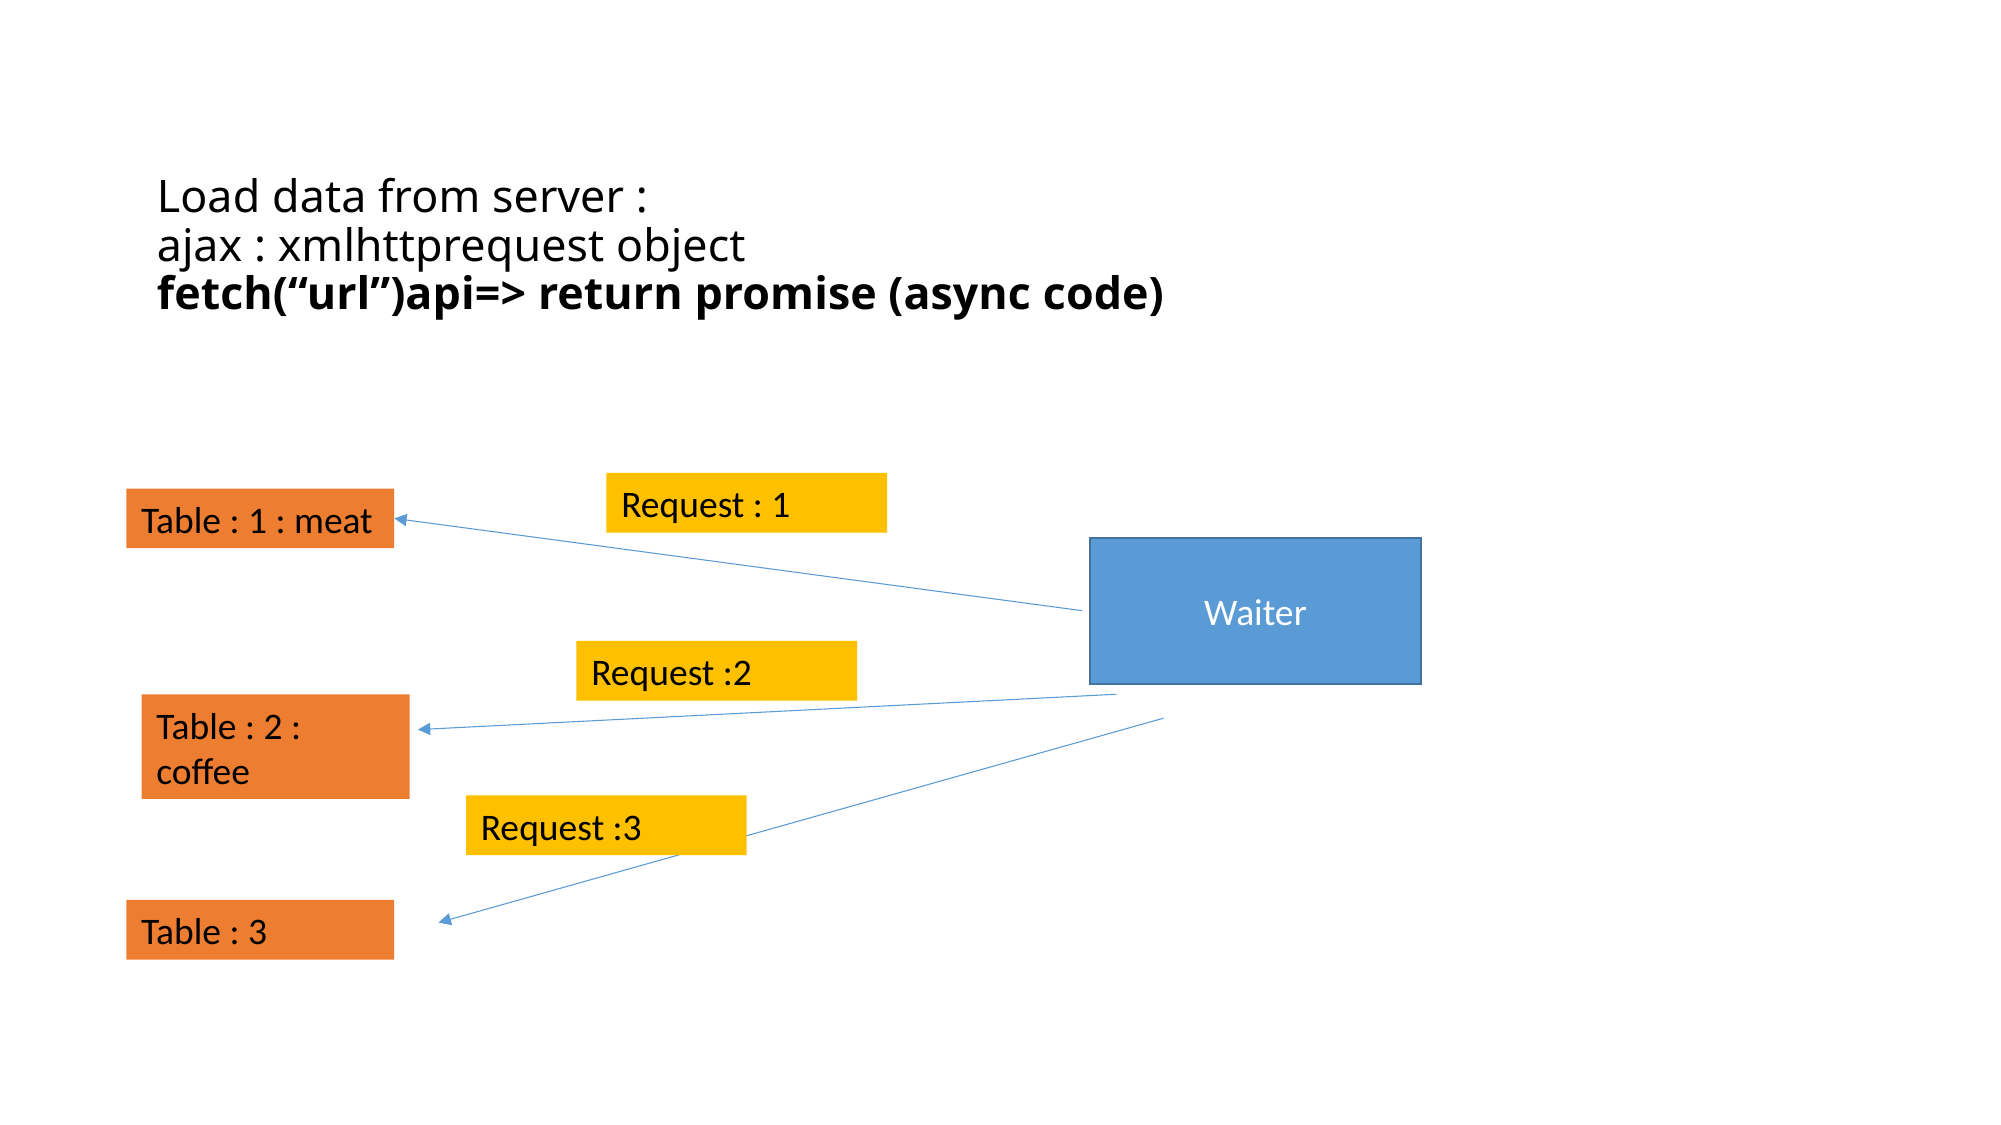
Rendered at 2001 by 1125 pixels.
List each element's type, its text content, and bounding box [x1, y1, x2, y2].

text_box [438, 718, 1164, 923]
text_box Request : 1 [606, 472, 888, 518]
text_box Waiter [1089, 537, 1422, 685]
text_box Table : 2 : coffee [141, 694, 410, 799]
text_box Request :2 [576, 640, 858, 694]
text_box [417, 694, 1117, 730]
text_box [394, 518, 1083, 611]
title Load data from server : ajax : xmlhttprequest object fetch(“url”)api=> return promise (async code) [141, 164, 1867, 383]
text_box Table : 1 : meat [126, 488, 395, 549]
text_box Table : 3 [126, 899, 395, 960]
